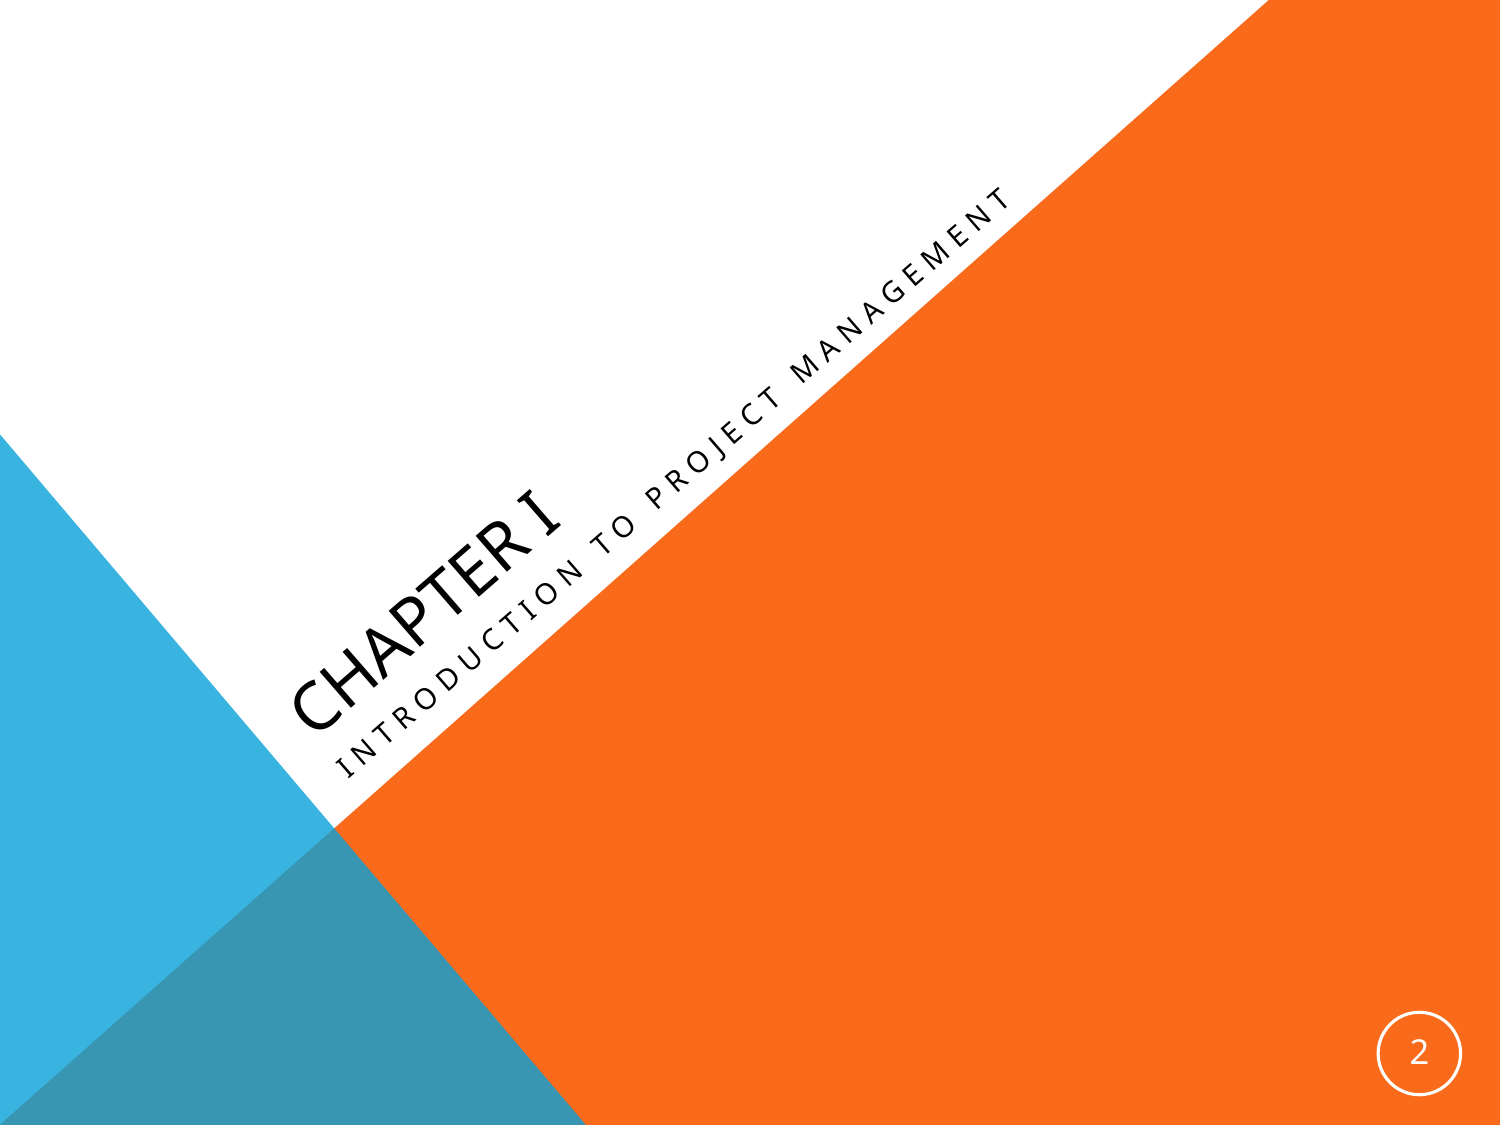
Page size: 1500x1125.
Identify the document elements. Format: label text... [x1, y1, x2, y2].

title Chapter I [183, 3, 1013, 761]
list Introduction to project management [312, 61, 1154, 803]
slide_number 2 [1376, 1010, 1463, 1097]
